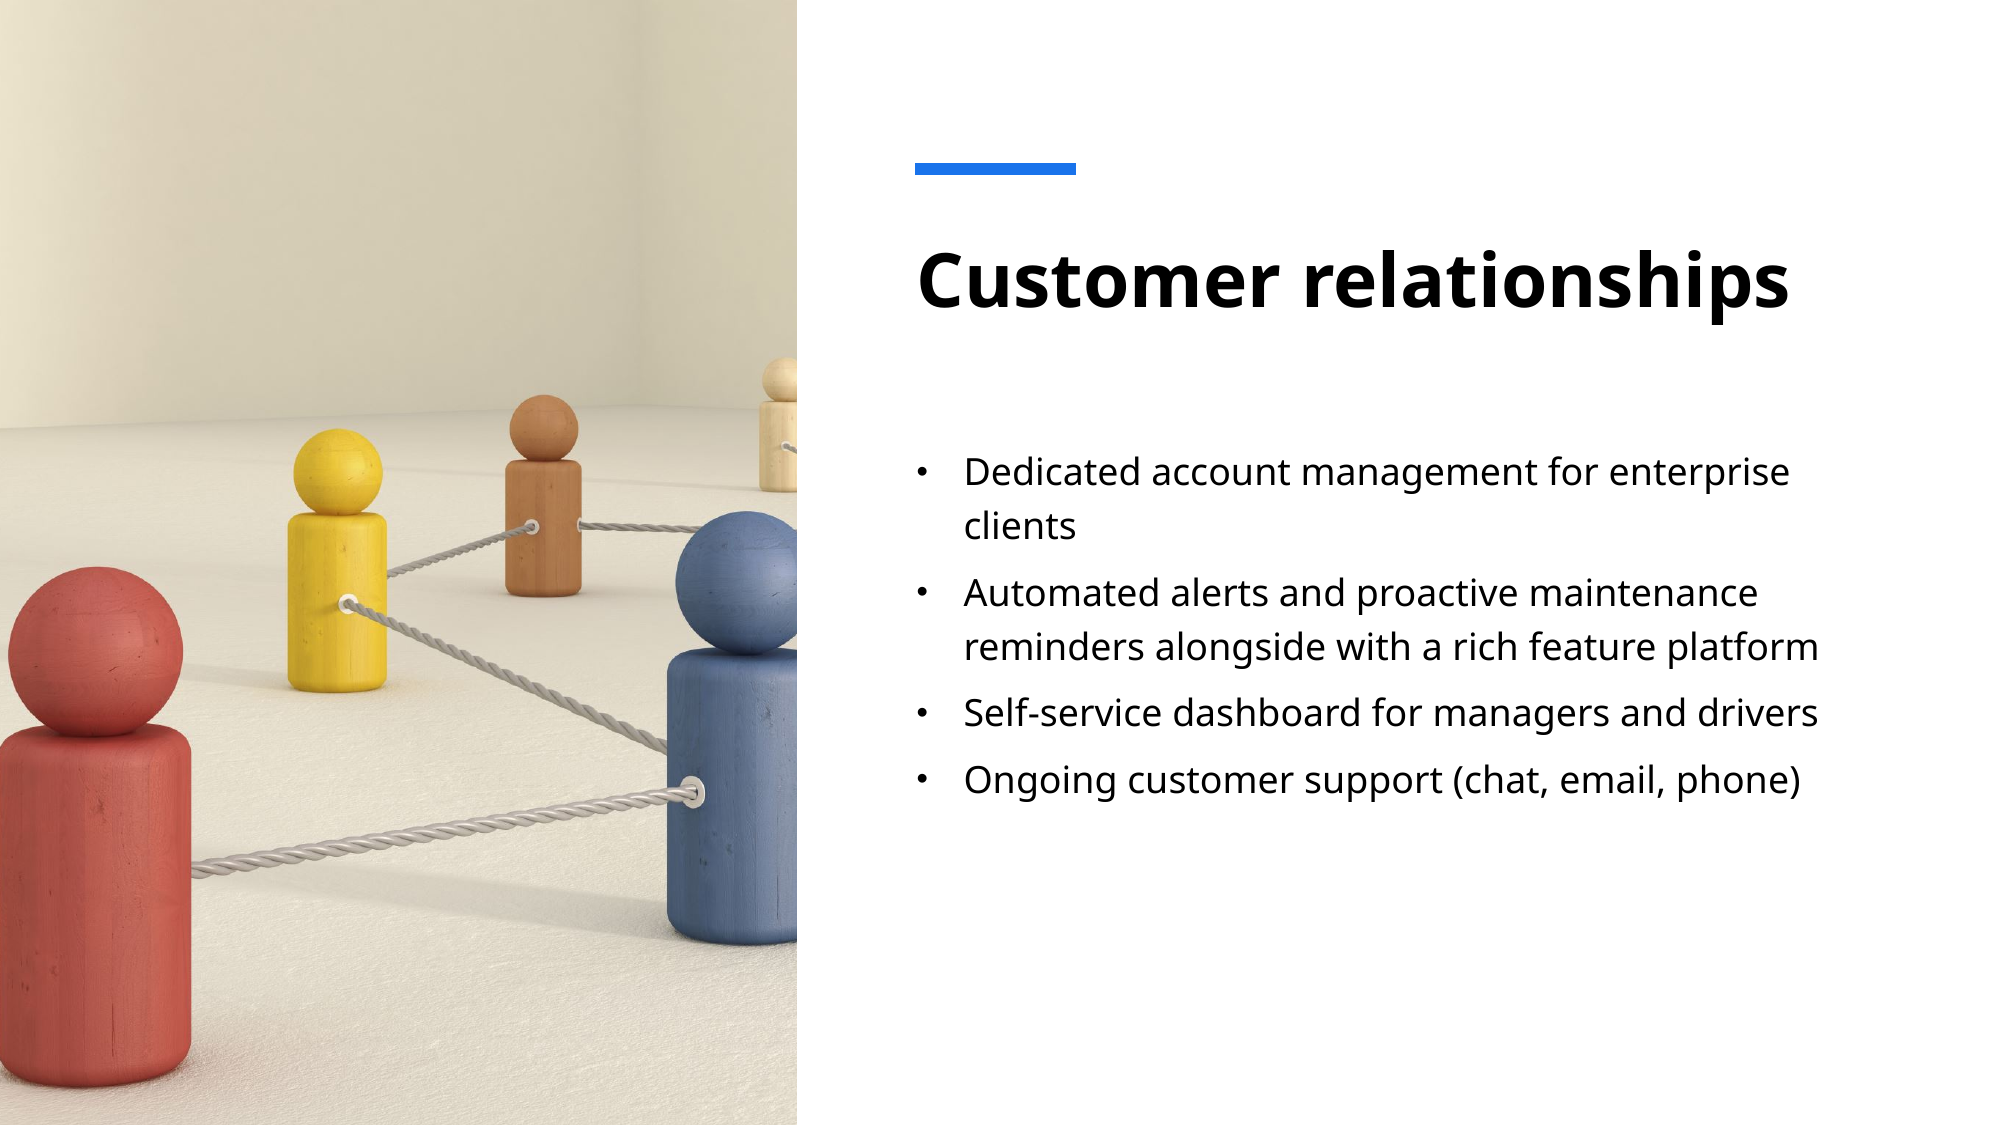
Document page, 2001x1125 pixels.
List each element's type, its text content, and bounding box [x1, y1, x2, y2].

title Customer relationships [901, 224, 1892, 405]
text_box Dedicated account management for enterprise clients Automated alerts and proactive maintenance reminders alongside with a rich feature platform Self-service dashboard for managers and drivers Ongoing customer support (chat, email, phone) [901, 431, 1892, 1034]
picture [0, 0, 797, 1125]
text_box [797, 0, 2000, 1125]
